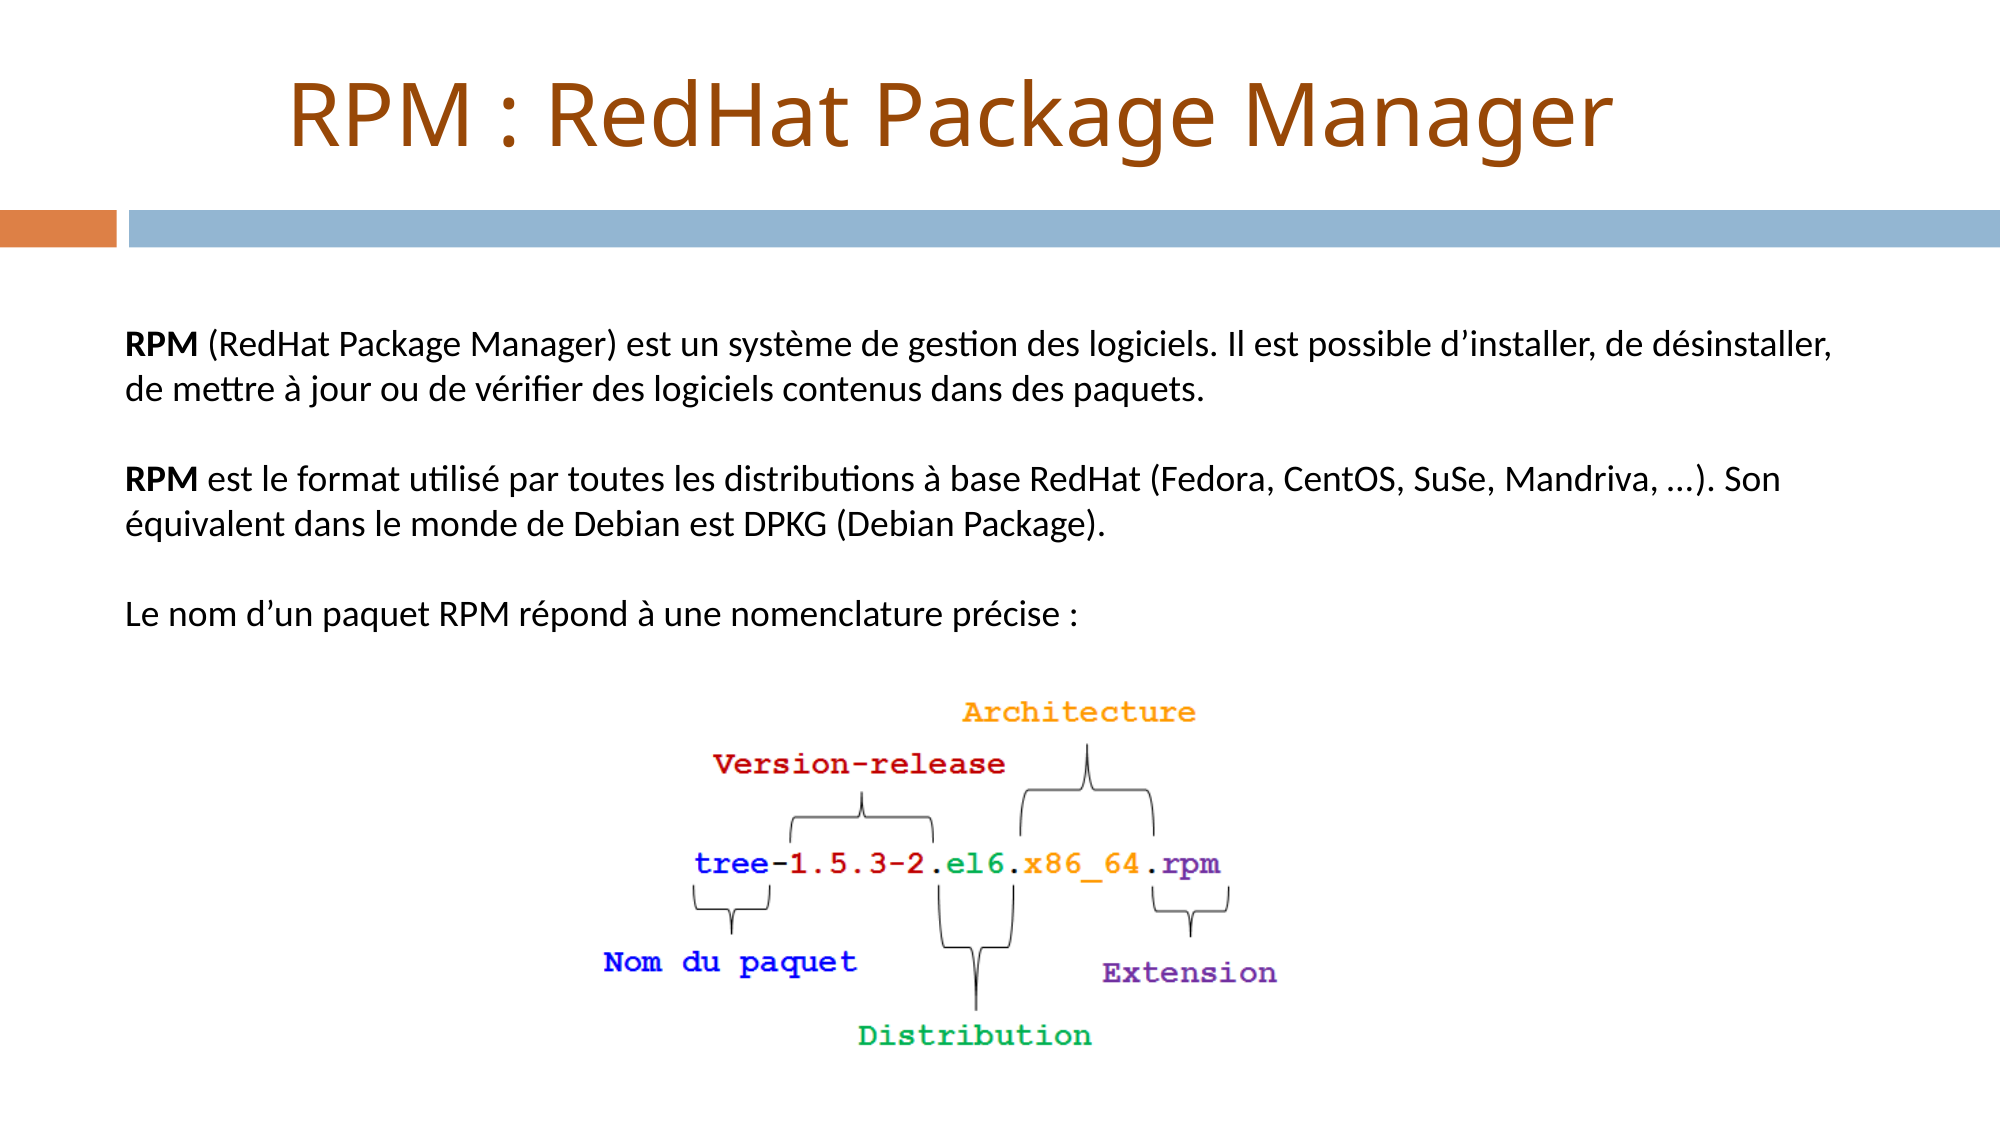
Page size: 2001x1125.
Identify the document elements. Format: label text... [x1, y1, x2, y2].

picture [554, 670, 1333, 1067]
text_box RPM (RedHat Package Manager) est un système de gestion des logiciels. Il est possible d’installer, de désinstaller, de mettre à jour ou de vérifier des logiciels contenus dans des paquets. RPM est le format utilisé par toutes les distributions à base RedHat (Fedora, CentOS, SuSe, Mandriva, …​). Son équivalent dans le monde de Debian est DPKG (Debian Package). Le nom d’un paquet RPM répond à une nomenclature précise : [110, 311, 1866, 641]
title RPM : RedHat Package Manager [286, 58, 1714, 166]
